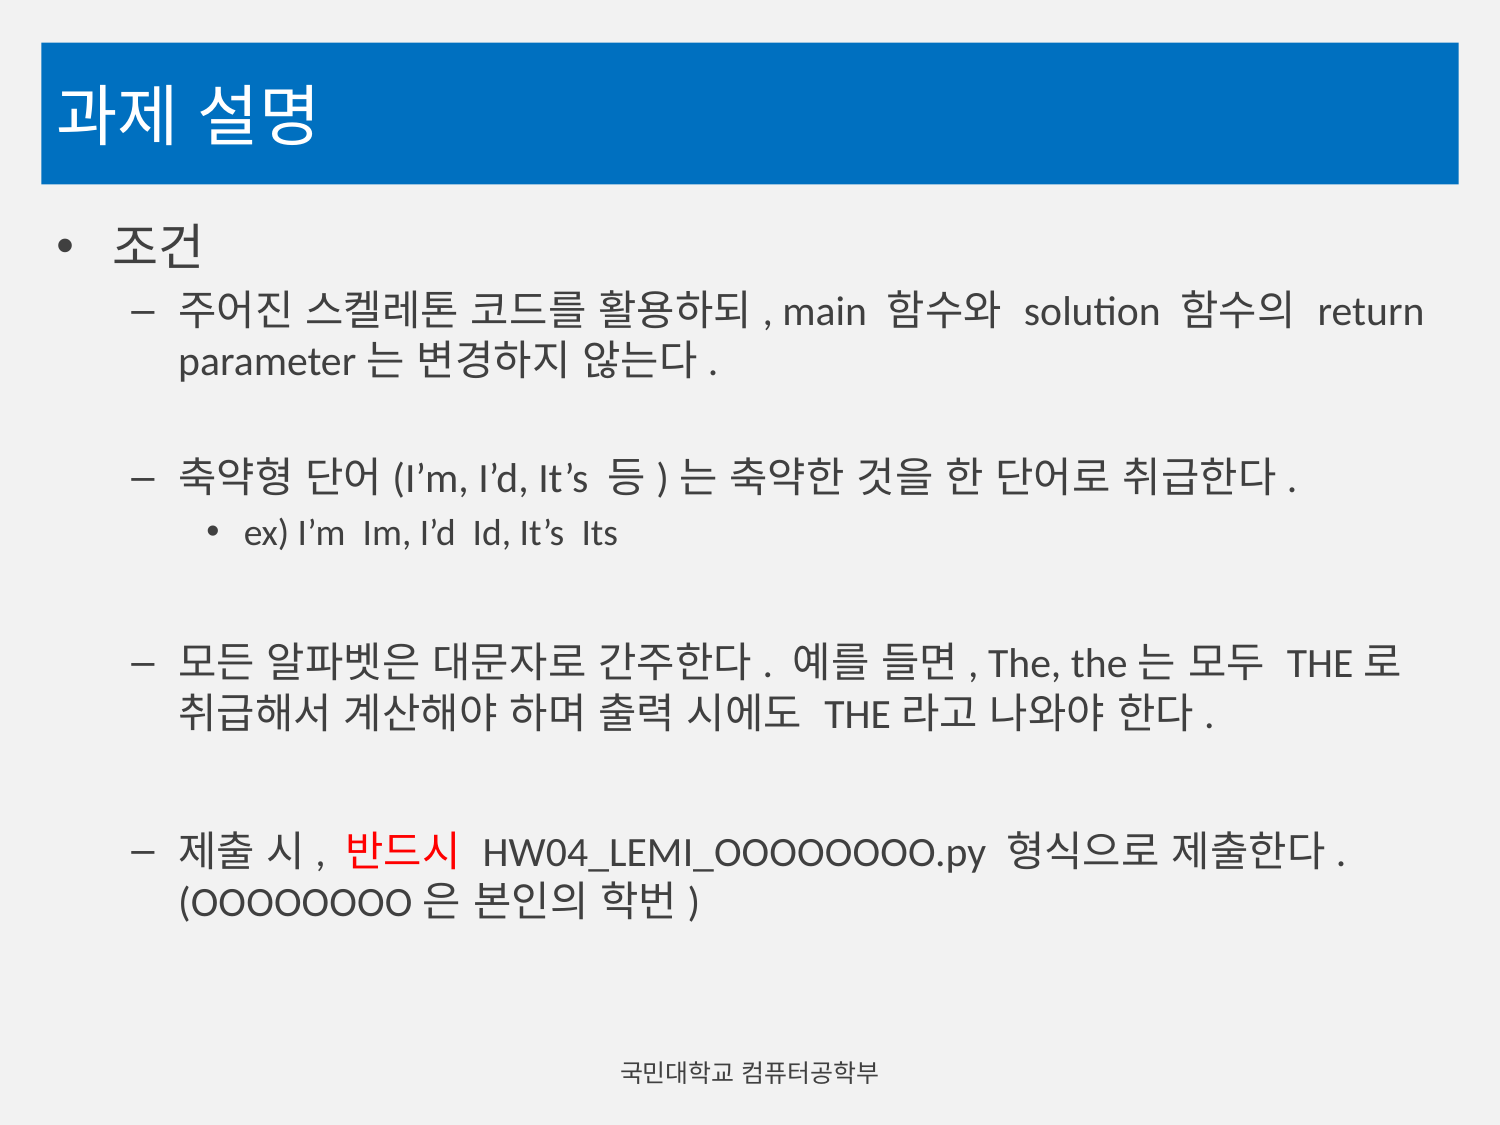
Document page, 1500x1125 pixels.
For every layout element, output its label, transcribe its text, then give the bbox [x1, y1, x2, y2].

title 과제 설명 [41, 42, 1459, 185]
footer 국민대학교 컴퓨터공학부 [466, 1042, 1034, 1103]
